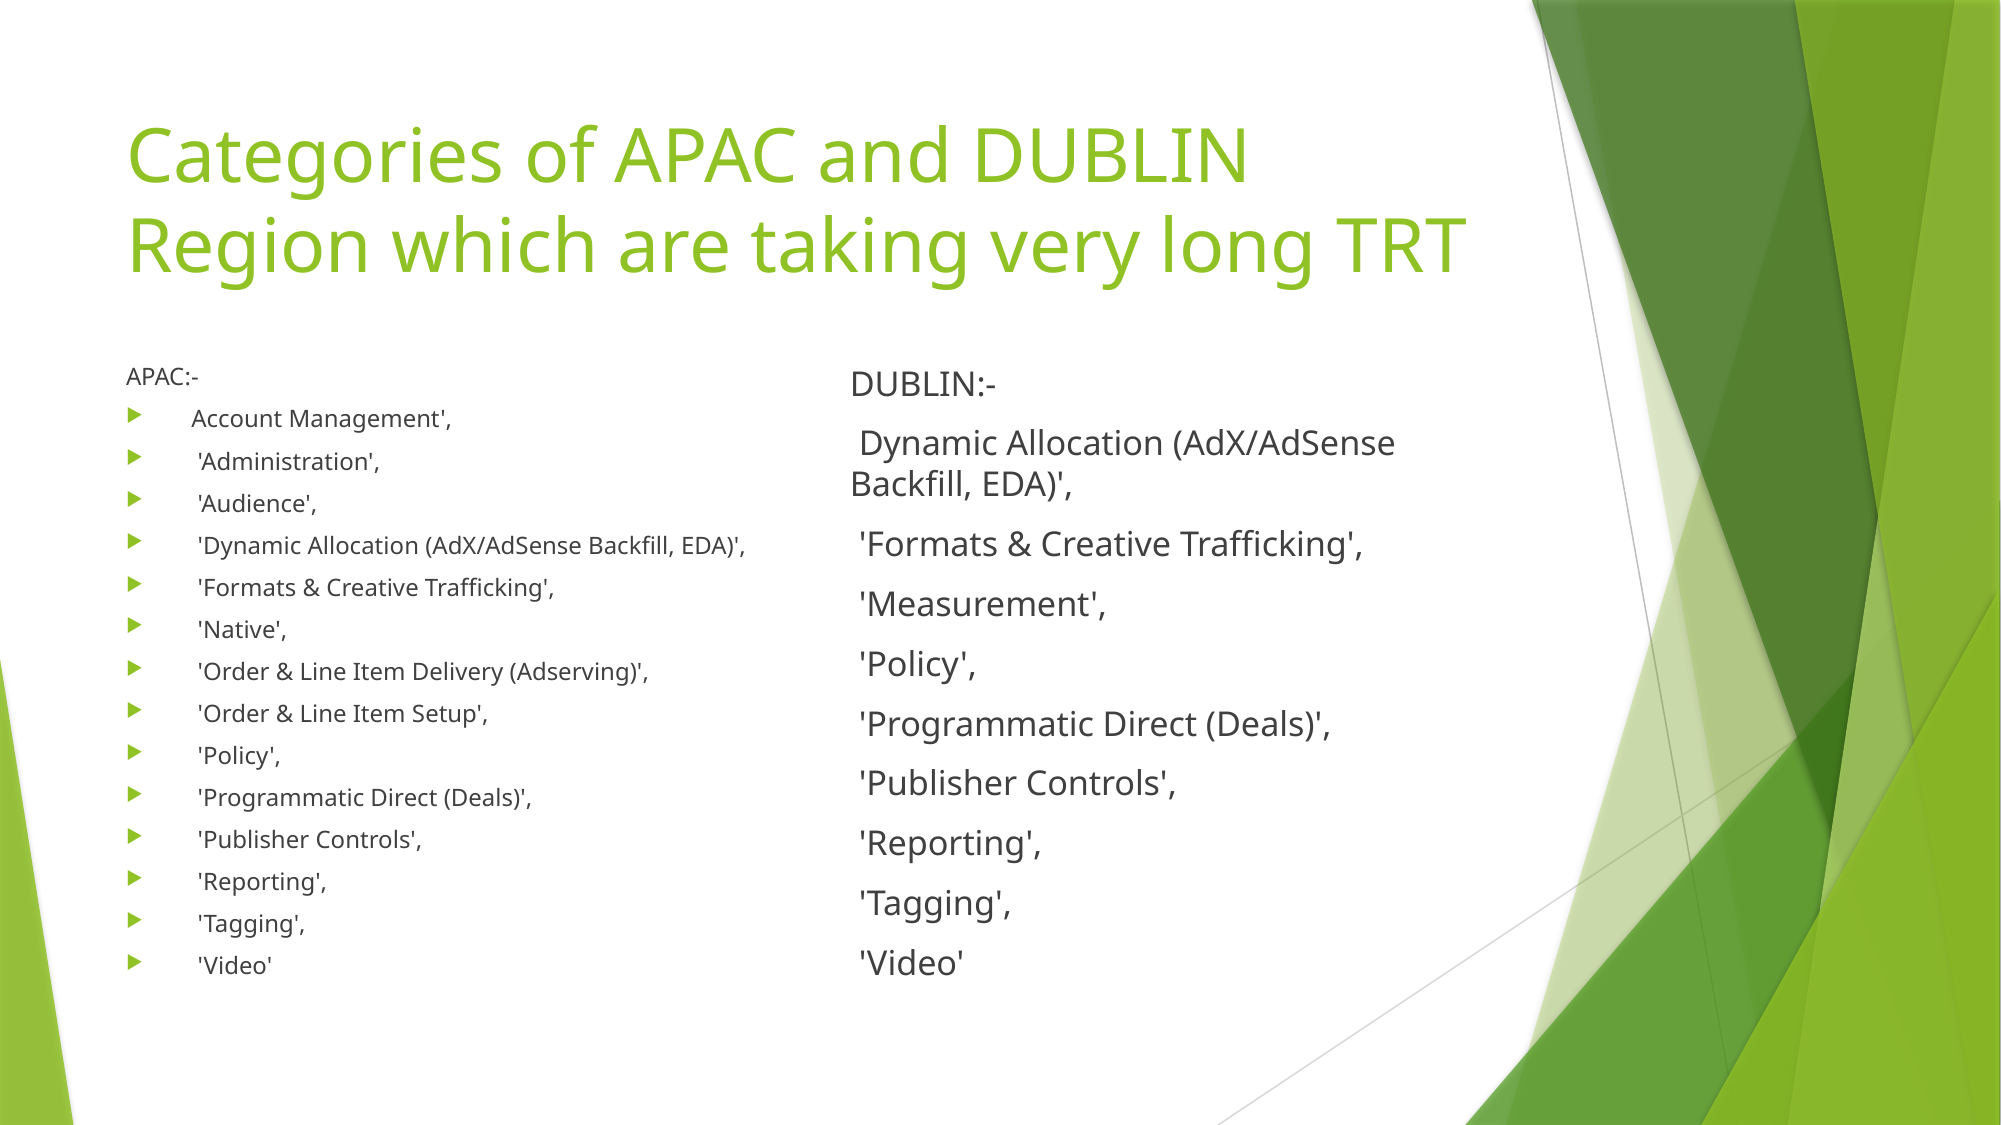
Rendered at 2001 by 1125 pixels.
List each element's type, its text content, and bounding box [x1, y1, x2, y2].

title Categories of APAC and DUBLIN Region which are taking very long TRT [111, 99, 1522, 317]
list DUBLIN:- Dynamic Allocation (AdX/AdSense Backfill, EDA)', 'Formats & Creative Trafficking', 'Measurement', 'Policy', 'Programmatic Direct (Deals)', 'Publisher Controls', 'Reporting', 'Tagging', 'Video' [834, 354, 1522, 992]
list APAC:- Account Management', 'Administration', 'Audience', 'Dynamic Allocation (AdX/AdSense Backfill, EDA)', 'Formats & Creative Trafficking', 'Native', 'Order & Line Item Delivery (Adserving)', 'Order & Line Item Setup', 'Policy', 'Programmatic Direct (Deals)', 'Publisher Controls', 'Reporting', 'Tagging', 'Video' [111, 354, 798, 992]
